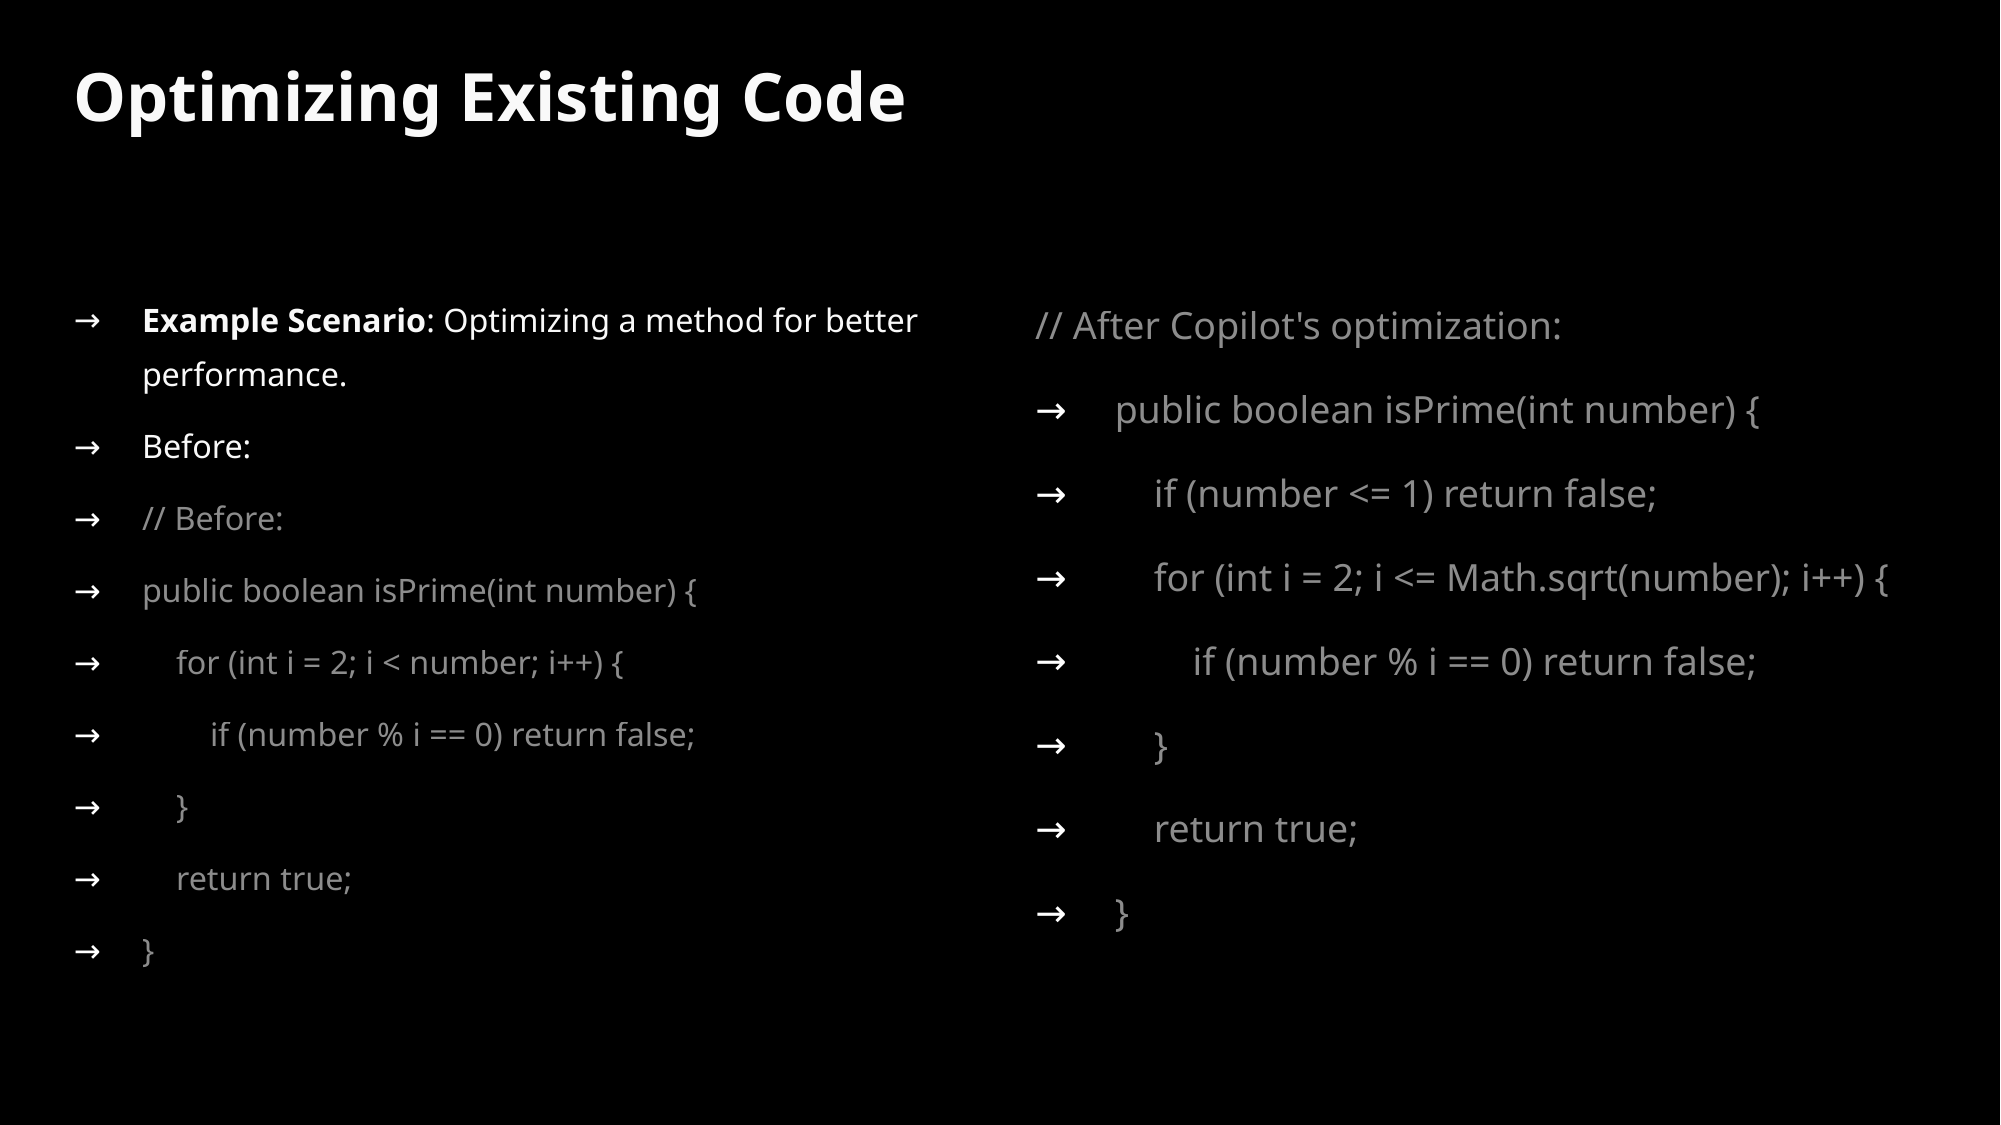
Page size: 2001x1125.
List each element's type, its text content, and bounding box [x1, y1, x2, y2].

list Example Scenario: Optimizing a method for better performance. Before: // Before: public boolean isPrime(int number) { for (int i = 2; i < number; i++) { if (number % i == 0) return false; } return true; } [73, 284, 965, 977]
list // After Copilot's optimization: public boolean isPrime(int number) { if (number <= 1) return false; for (int i = 2; i <= Math.sqrt(number); i++) { if (number % i == 0) return false; } return true; } [1035, 284, 1926, 977]
title Optimizing Existing Code [73, 63, 1928, 251]
